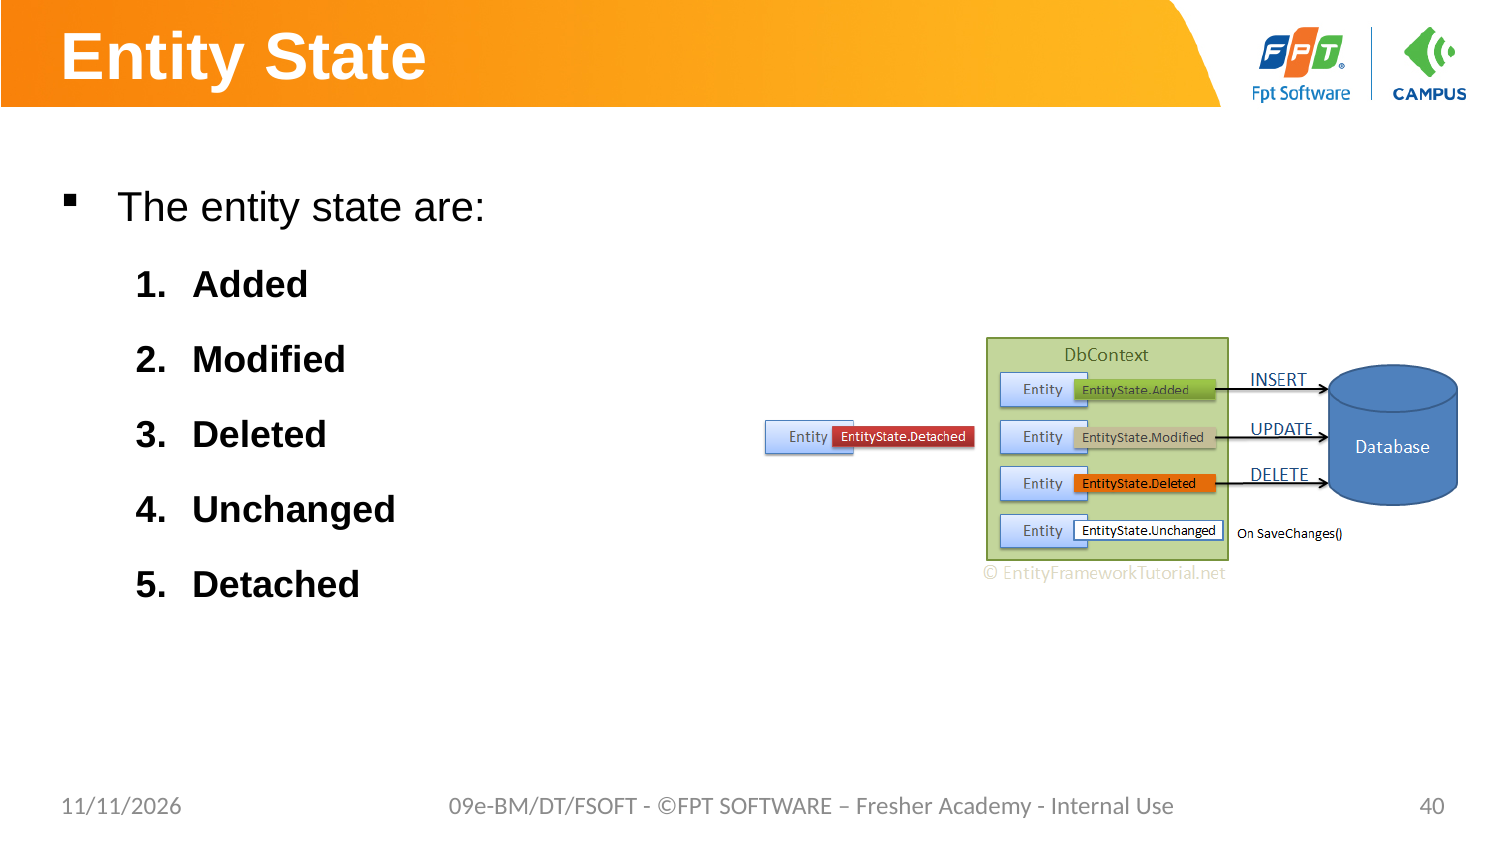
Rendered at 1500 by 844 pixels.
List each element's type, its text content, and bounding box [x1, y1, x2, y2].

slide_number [45, 782, 270, 827]
slide_number 40 [1350, 782, 1461, 827]
list The entity state are: Added Modified Deleted Unchanged Detached [45, 147, 738, 767]
picture [1, 0, 1499, 844]
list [762, 330, 1461, 584]
title Entity State [45, 0, 1176, 106]
footer 09e-BM/DT/FSOFT - ©FPT SOFTWARE – Fresher Academy - Internal Use [289, 782, 1335, 827]
